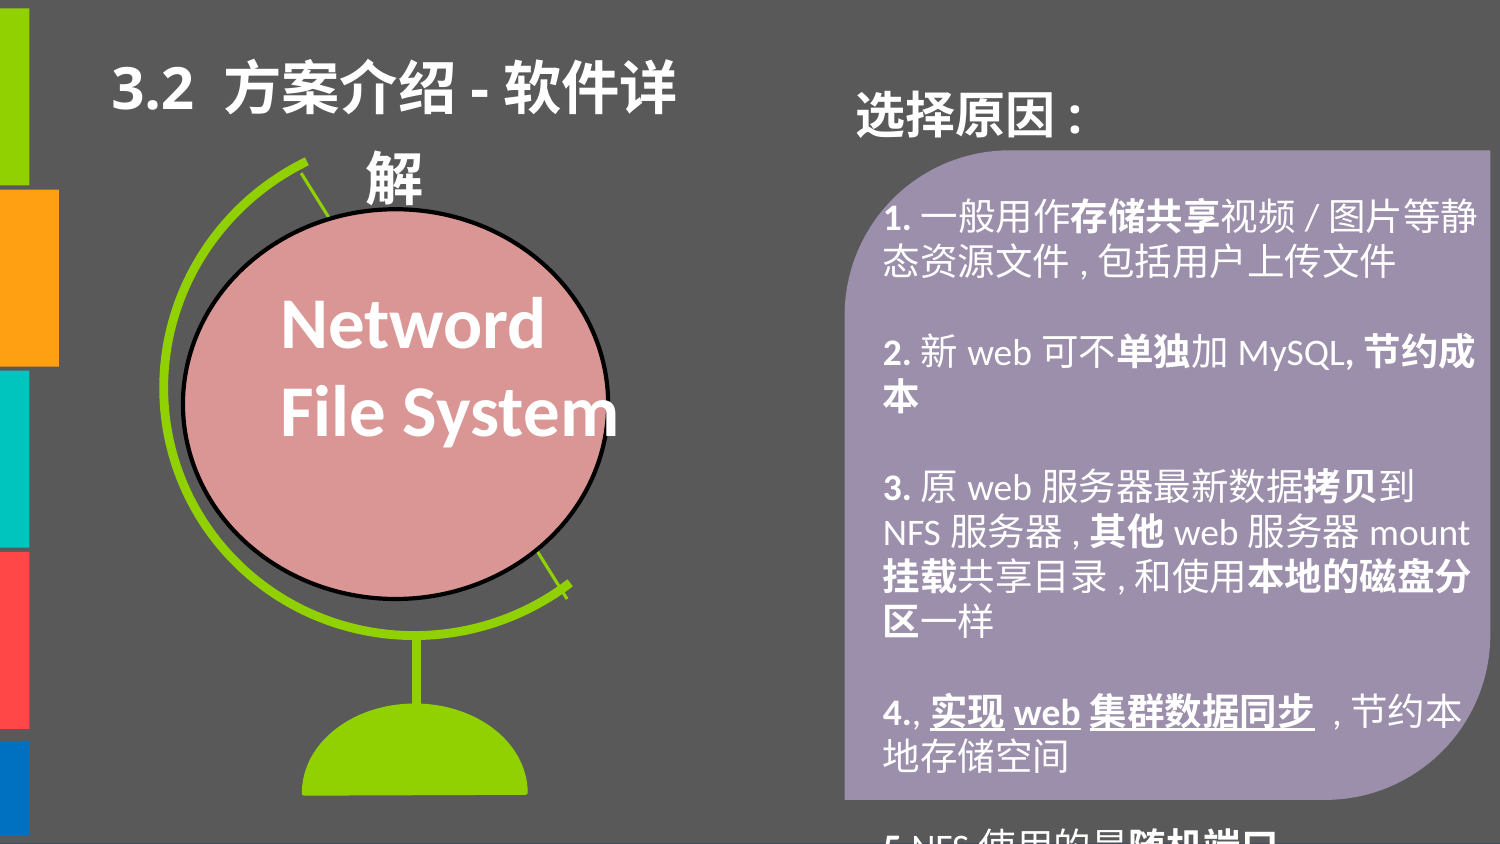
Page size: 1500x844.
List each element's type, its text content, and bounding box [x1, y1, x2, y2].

text_box 选择原因: [820, 55, 1117, 154]
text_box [162, 135, 671, 844]
text_box [0, 739, 32, 838]
text_box [905, 148, 1493, 185]
text_box [0, 6, 32, 187]
text_box [0, 187, 61, 369]
text_box [842, 226, 868, 803]
text_box [0, 550, 32, 731]
text_box 1.一般用作存储共享视频/图片等静态资源文件,包括用户上传文件 2.新web可不单独加MySQL,节约成本 3.原web服务器最新数据拷贝到NFS服务器,其他web服务器mount挂载共享目录,和使用本地的磁盘分区一样 4.,实现web集群数据同步 ,节约本地存储空间 5.NFS使用的是随机端口 [868, 185, 1498, 844]
text_box [0, 369, 32, 550]
text_box 3.2 方案介绍-软件详解 [64, 20, 725, 223]
